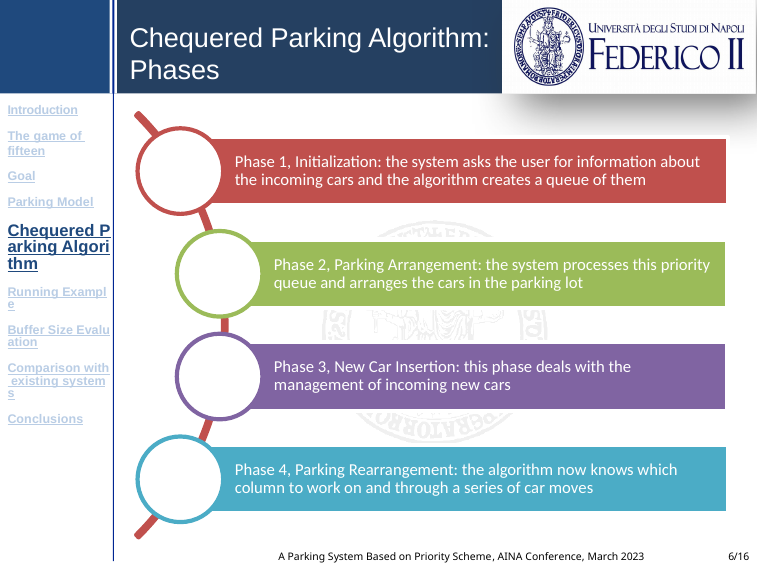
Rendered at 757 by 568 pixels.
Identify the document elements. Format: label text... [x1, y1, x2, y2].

text_box A Parking System Based on Priority Scheme, AINA Conference, March 2023 6/16 [276, 547, 757, 563]
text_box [119, 0, 500, 94]
picture [502, 0, 757, 94]
text_box Introduction The game of fifteen Goal Parking Model Chequered Parking Algorithm Running Example Buffer Size Evaluation Comparison with existing systems Conclusions [4, 102, 104, 343]
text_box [0, 0, 107, 94]
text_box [129, 102, 734, 548]
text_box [109, 0, 118, 562]
